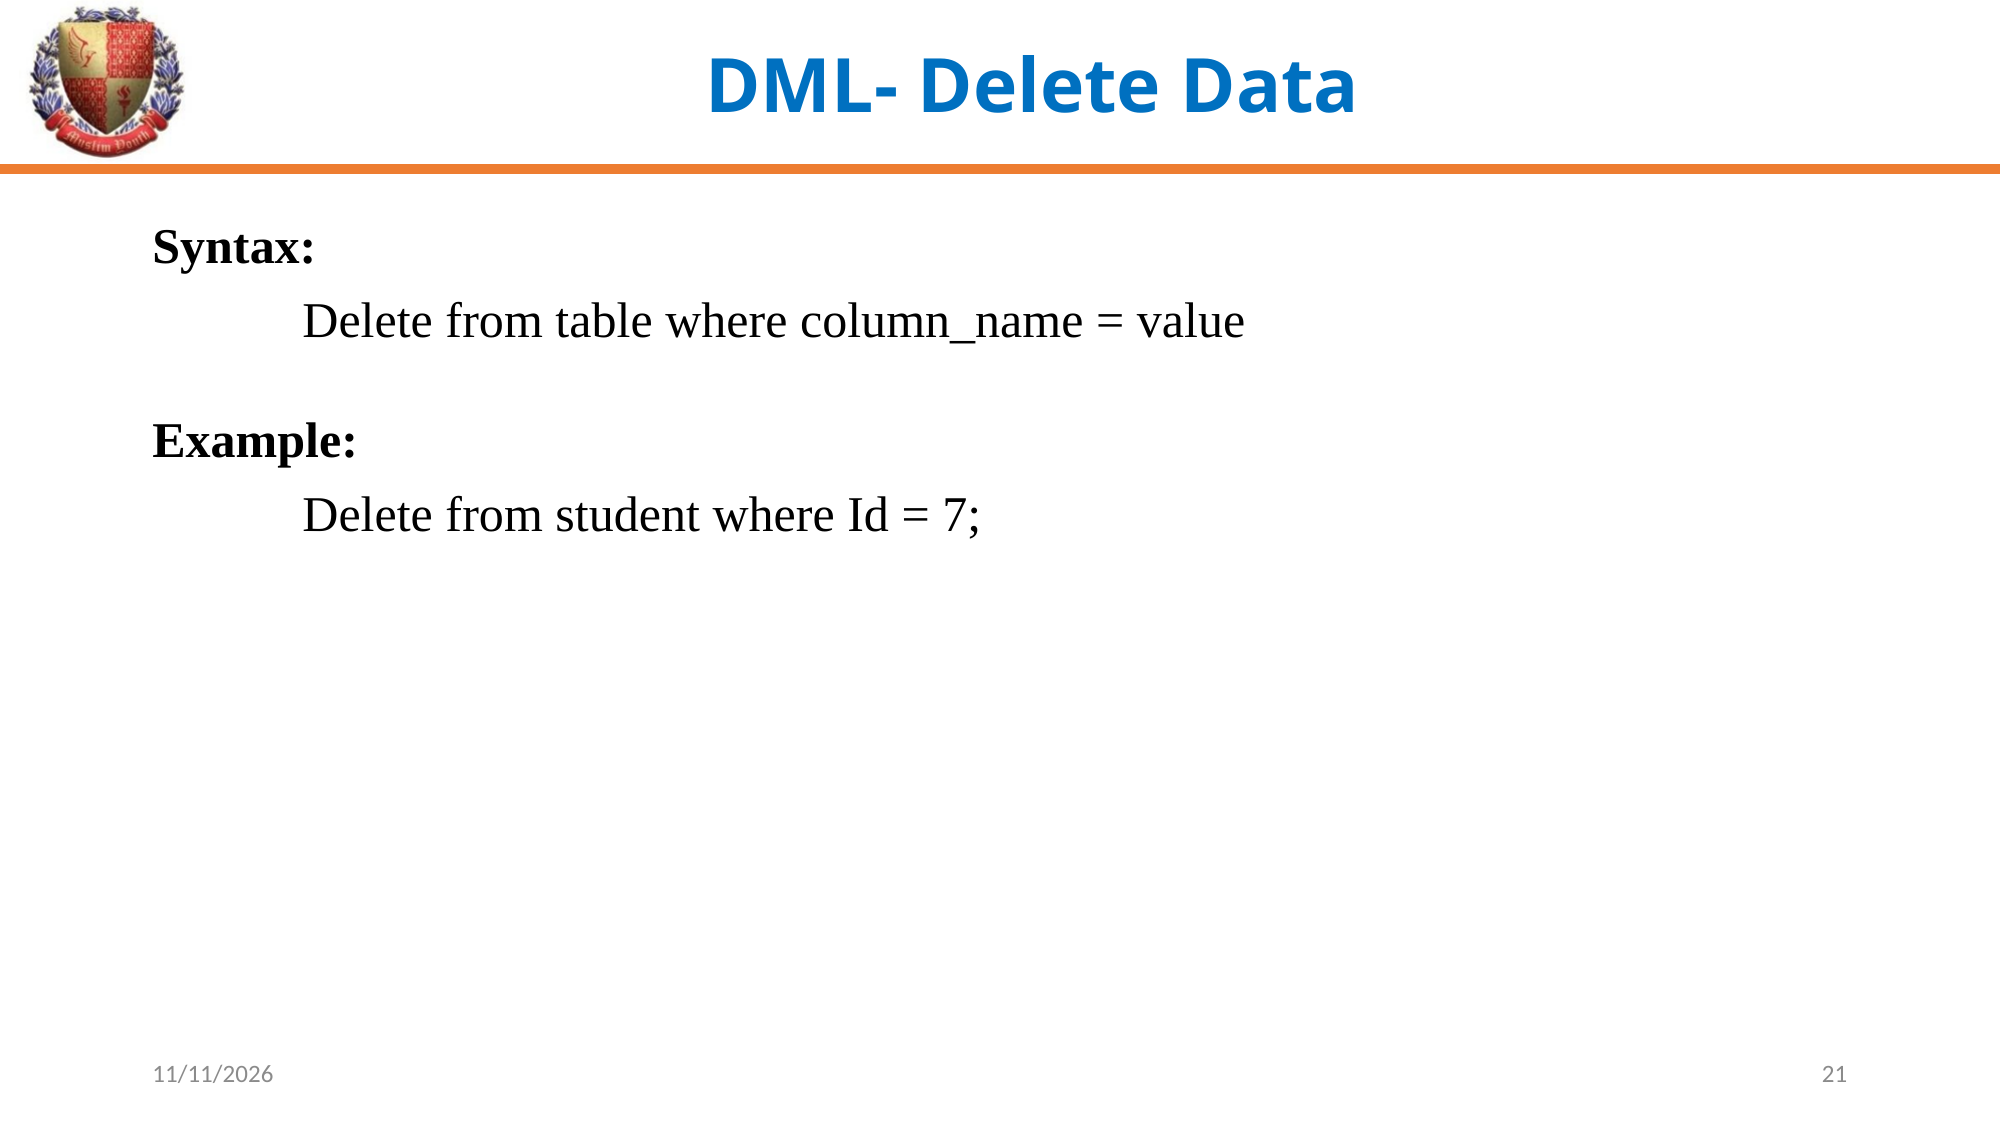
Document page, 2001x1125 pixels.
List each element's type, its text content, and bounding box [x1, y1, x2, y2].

picture [19, 0, 192, 164]
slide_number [137, 1042, 588, 1103]
list Syntax: Delete from table where column_name = value Example: Delete from student where Id = 7; [137, 205, 1863, 1020]
title DML- Delete Data [170, 22, 1896, 155]
slide_number 21 [1412, 1042, 1863, 1103]
